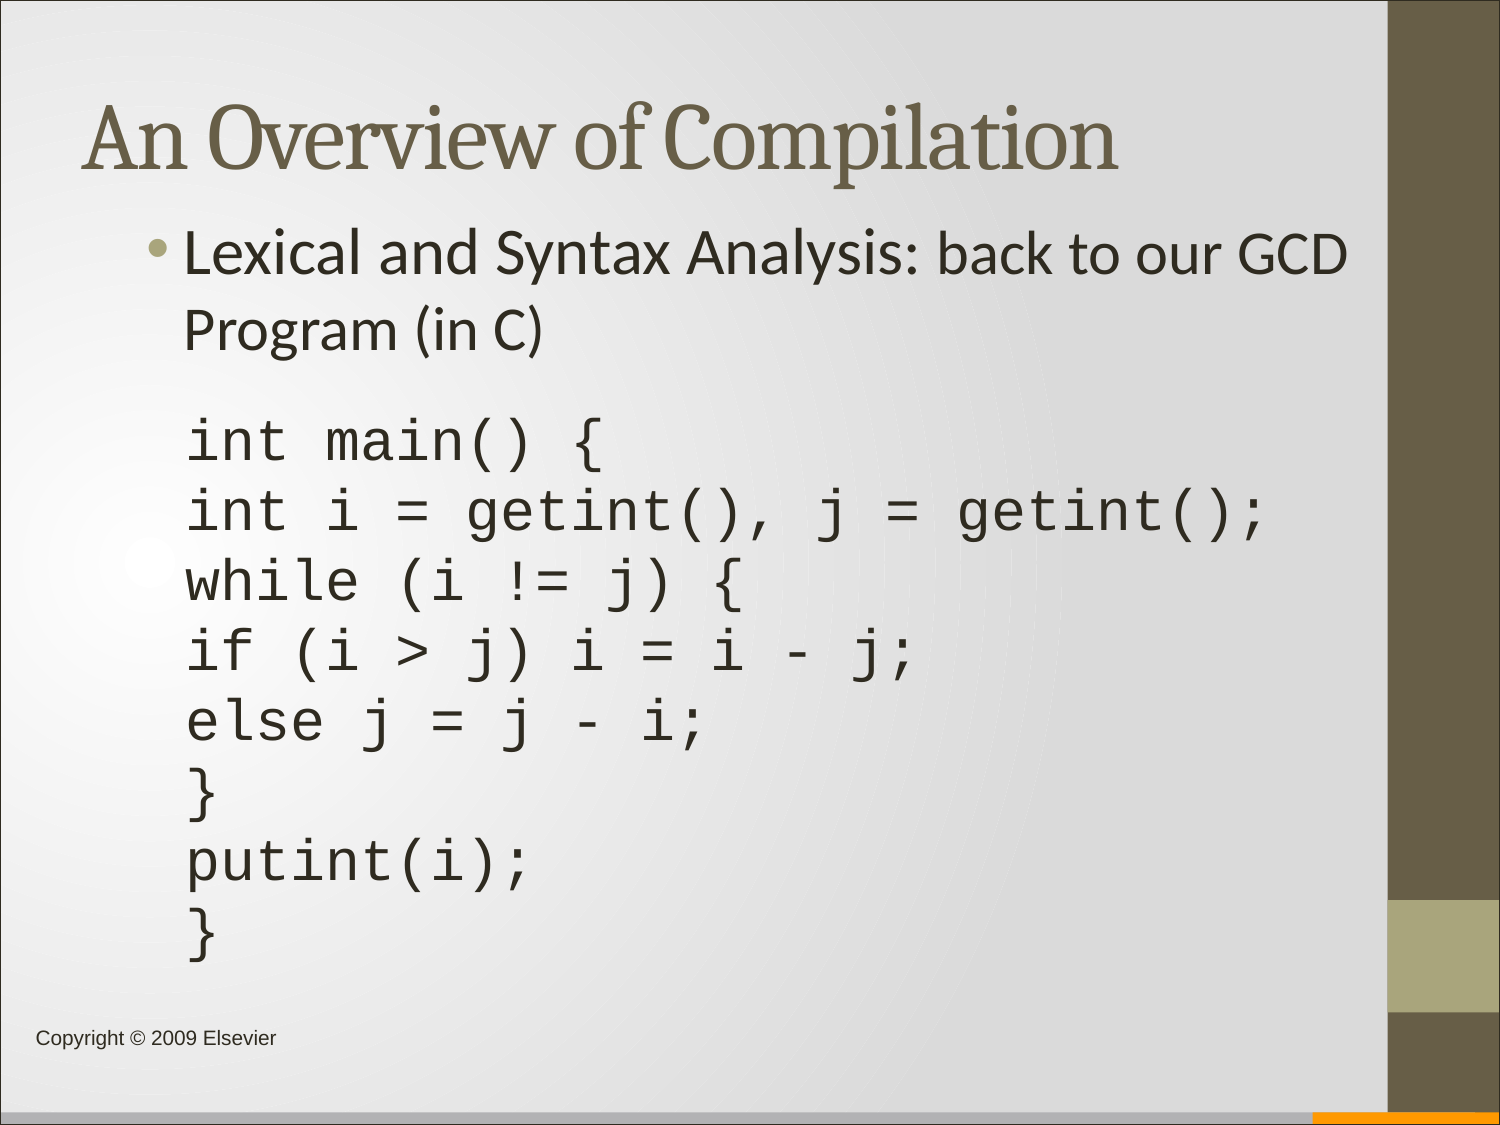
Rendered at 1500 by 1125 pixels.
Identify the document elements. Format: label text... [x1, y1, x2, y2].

title An Overview of Compilation [66, 37, 1463, 225]
text_box [0, 0, 1500, 1125]
text_box Copyright © 2009 Elsevier [29, 1024, 507, 1065]
text_box int main() { int i = getint(), j = getint(); while (i != j) { if (i > j) i = i - j; else j = j - i; } putint(i); } [185, 402, 1306, 962]
list Lexical and Syntax Analysis: back to our GCD Program (in C) [112, 200, 1388, 413]
